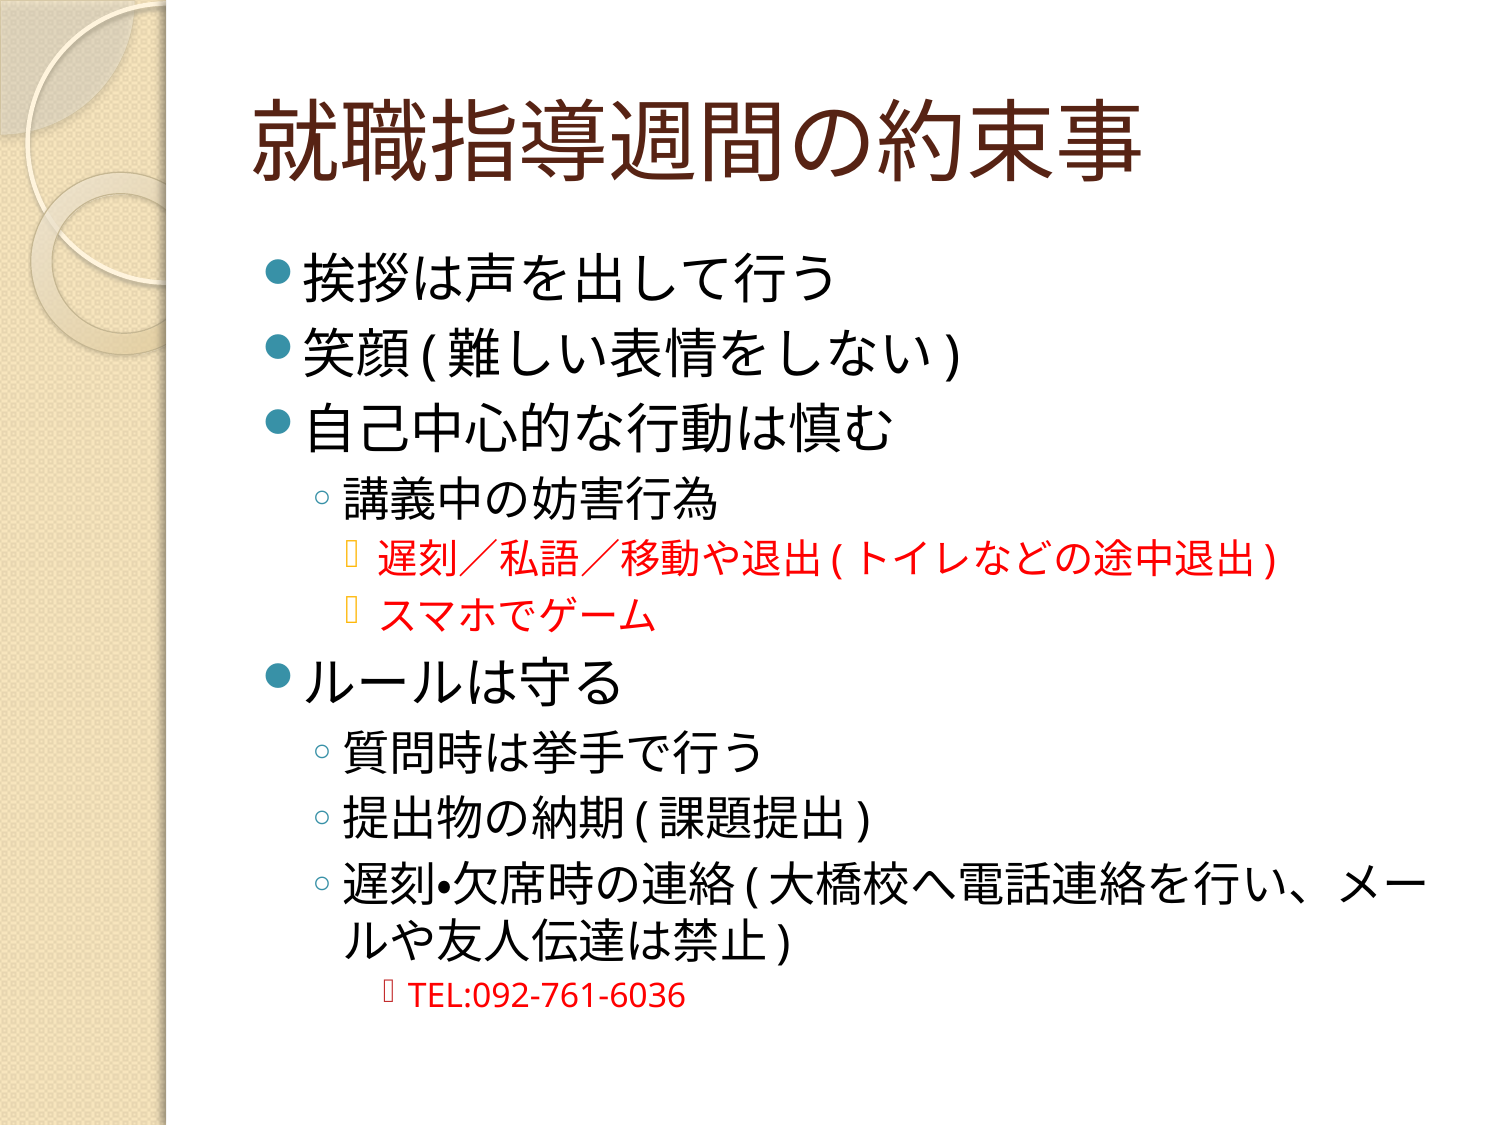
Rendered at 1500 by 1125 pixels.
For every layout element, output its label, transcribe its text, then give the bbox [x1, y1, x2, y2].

list 挨拶は声を出して行う 笑顔(難しい表情をしない) 自己中心的な行動は慎む 講義中の妨害行為 遅刻／私語／移動や退出(トイレなどの途中退出) スマホでゲーム ルールは守る 質問時は挙手で行う 提出物の納期(課題提出) 遅刻・欠席時の連絡(大橋校へ電話連絡を行い、メールや友人伝達は禁止) TEL:092-761-6036 [235, 237, 1466, 1025]
title 就職指導週間の約束事 [235, 45, 1466, 233]
